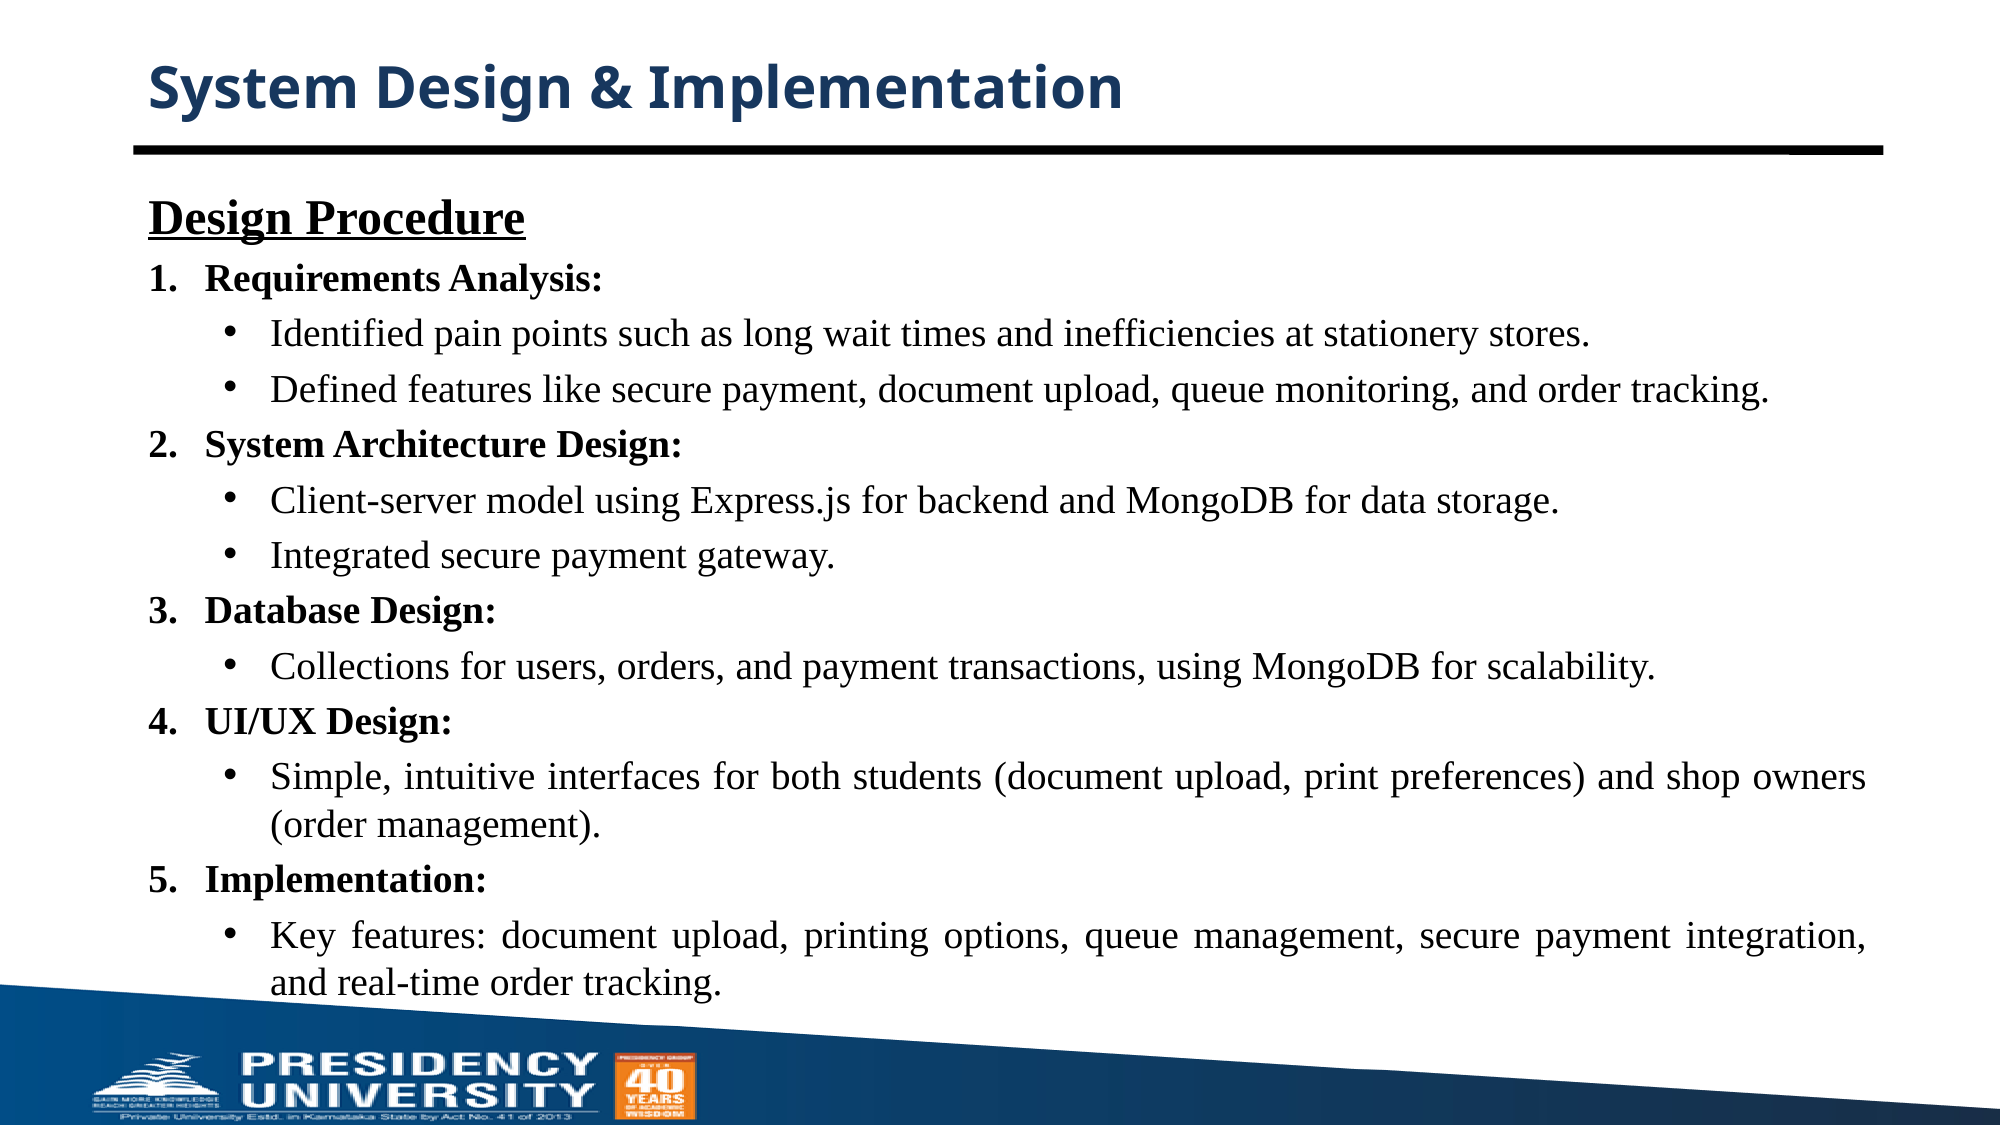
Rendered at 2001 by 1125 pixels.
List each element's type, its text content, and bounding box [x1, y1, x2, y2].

picture [0, 982, 2000, 1125]
title System Design & Implementation [133, 45, 1884, 125]
list Design Procedure Requirements Analysis: Identified pain points such as long wait times and inefficiencies at stationery stores. Defined features like secure payment, document upload, queue monitoring, and order tracking. System Architecture Design: Client-server model using Express.js for backend and MongoDB for data storage. Integrated secure payment gateway. Database Design: Collections for users, orders, and payment transactions, using MongoDB for scalability. UI/UX Design: Simple, intuitive interfaces for both students (document upload, print preferences) and shop owners (order management). Implementation: Key features: document upload, printing options, queue management, secure payment integration, and real-time order tracking. [133, 176, 1884, 1012]
